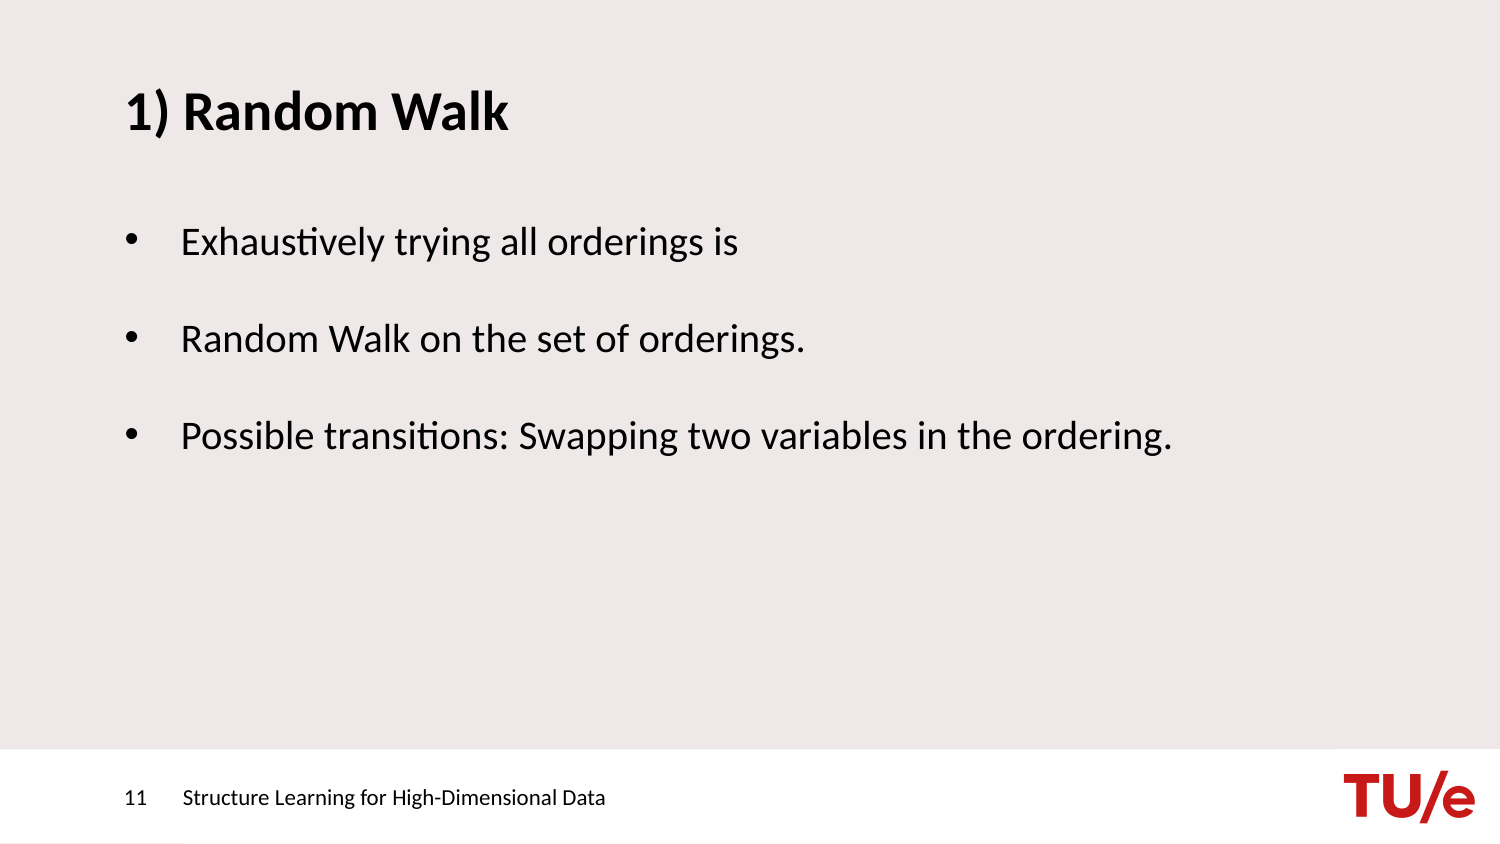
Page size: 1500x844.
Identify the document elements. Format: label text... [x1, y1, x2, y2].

picture [1339, 749, 1500, 844]
title 1) Random Walk [124, 85, 1364, 174]
slide_number 11 [0, 749, 183, 844]
footer Structure Learning for High-Dimensional Data [183, 749, 1339, 844]
